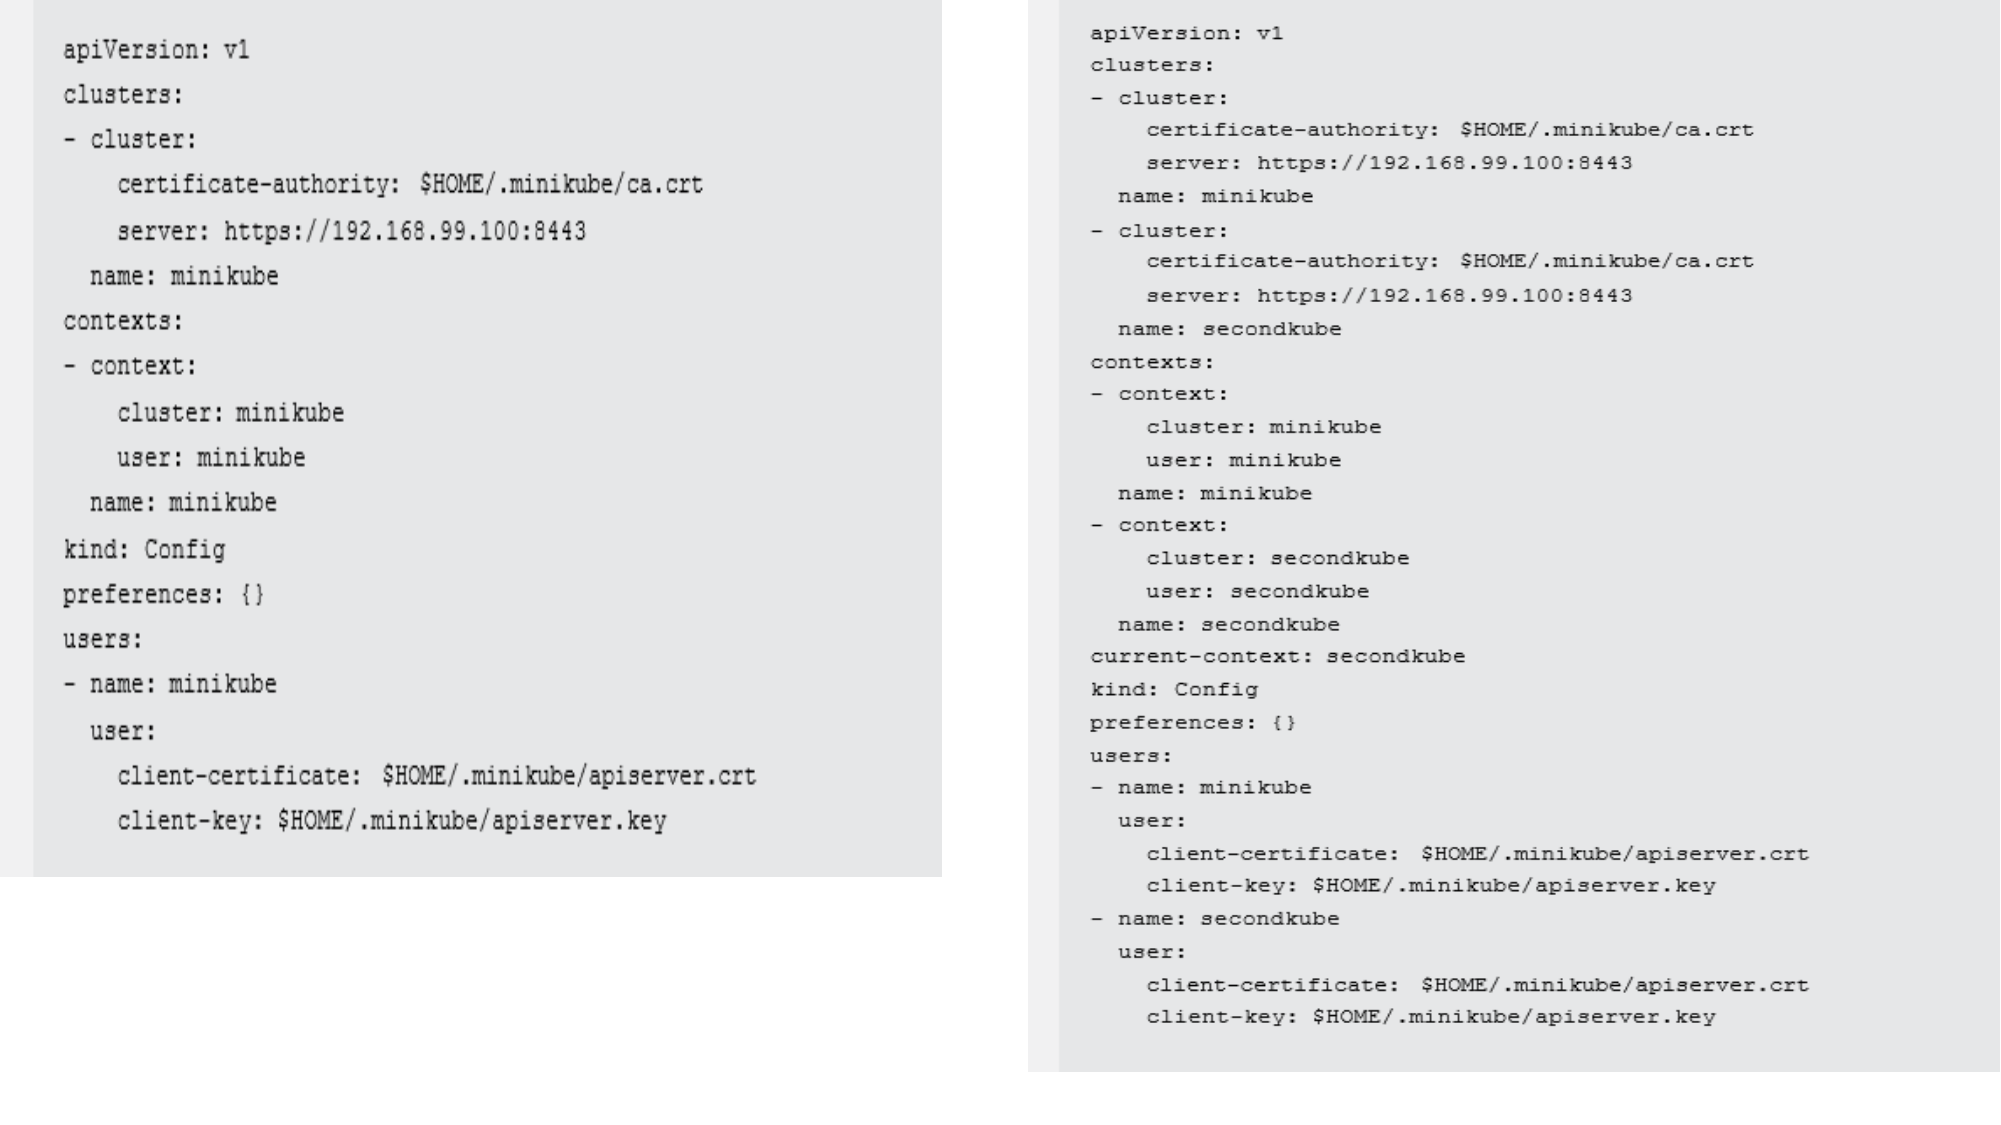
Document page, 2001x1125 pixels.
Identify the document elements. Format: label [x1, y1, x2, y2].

list [0, 0, 942, 877]
picture [1028, 0, 2000, 1073]
